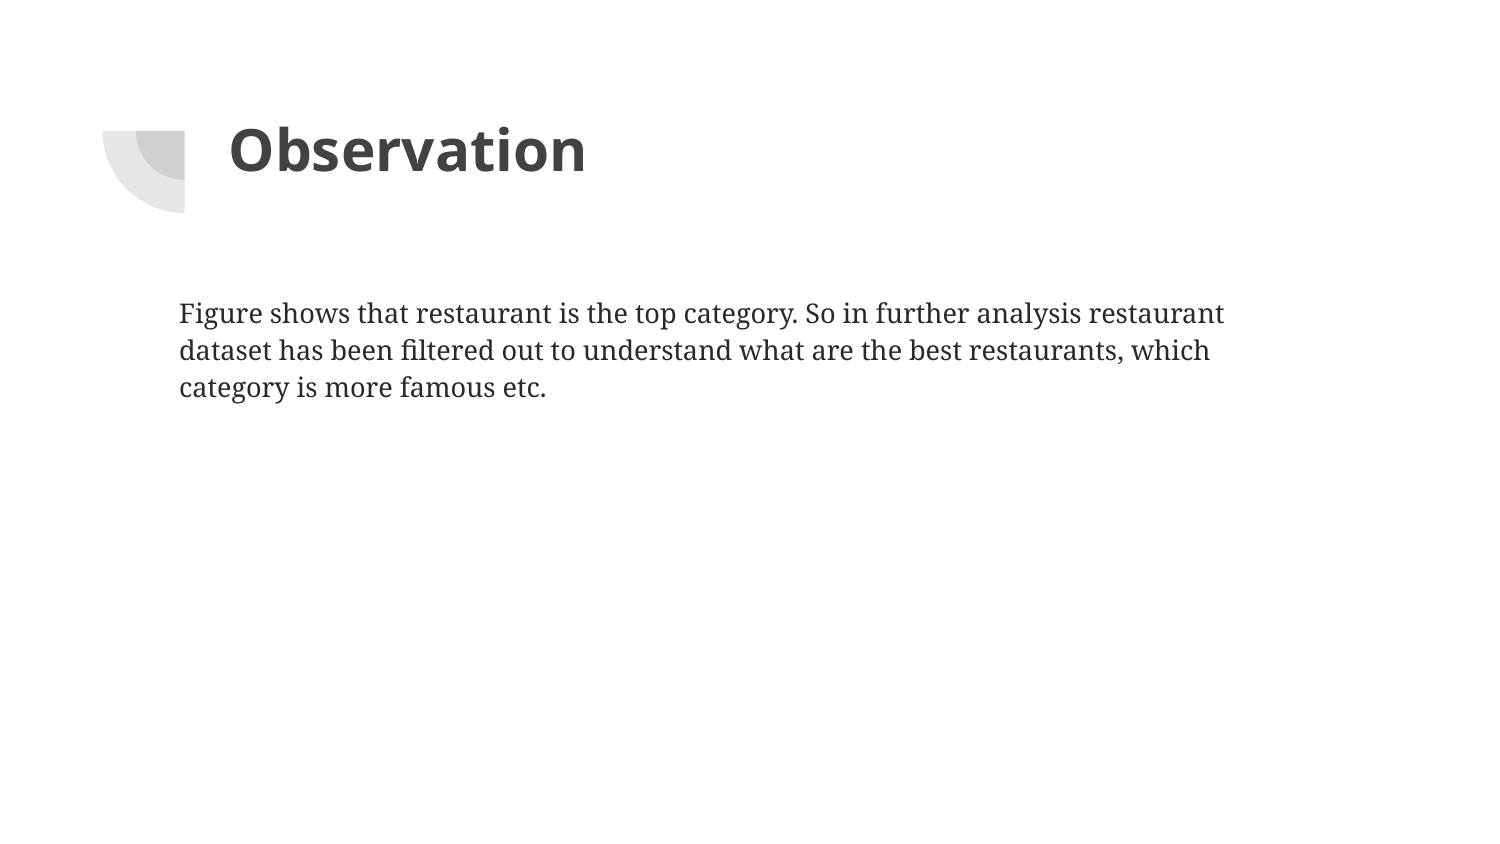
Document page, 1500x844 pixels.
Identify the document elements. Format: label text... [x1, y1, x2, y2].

title Observation [213, 98, 1368, 263]
list Figure shows that restaurant is the top category. So in further analysis restaurant dataset has been filtered out to understand what are the best restaurants, which category is more famous etc. [164, 276, 1318, 694]
